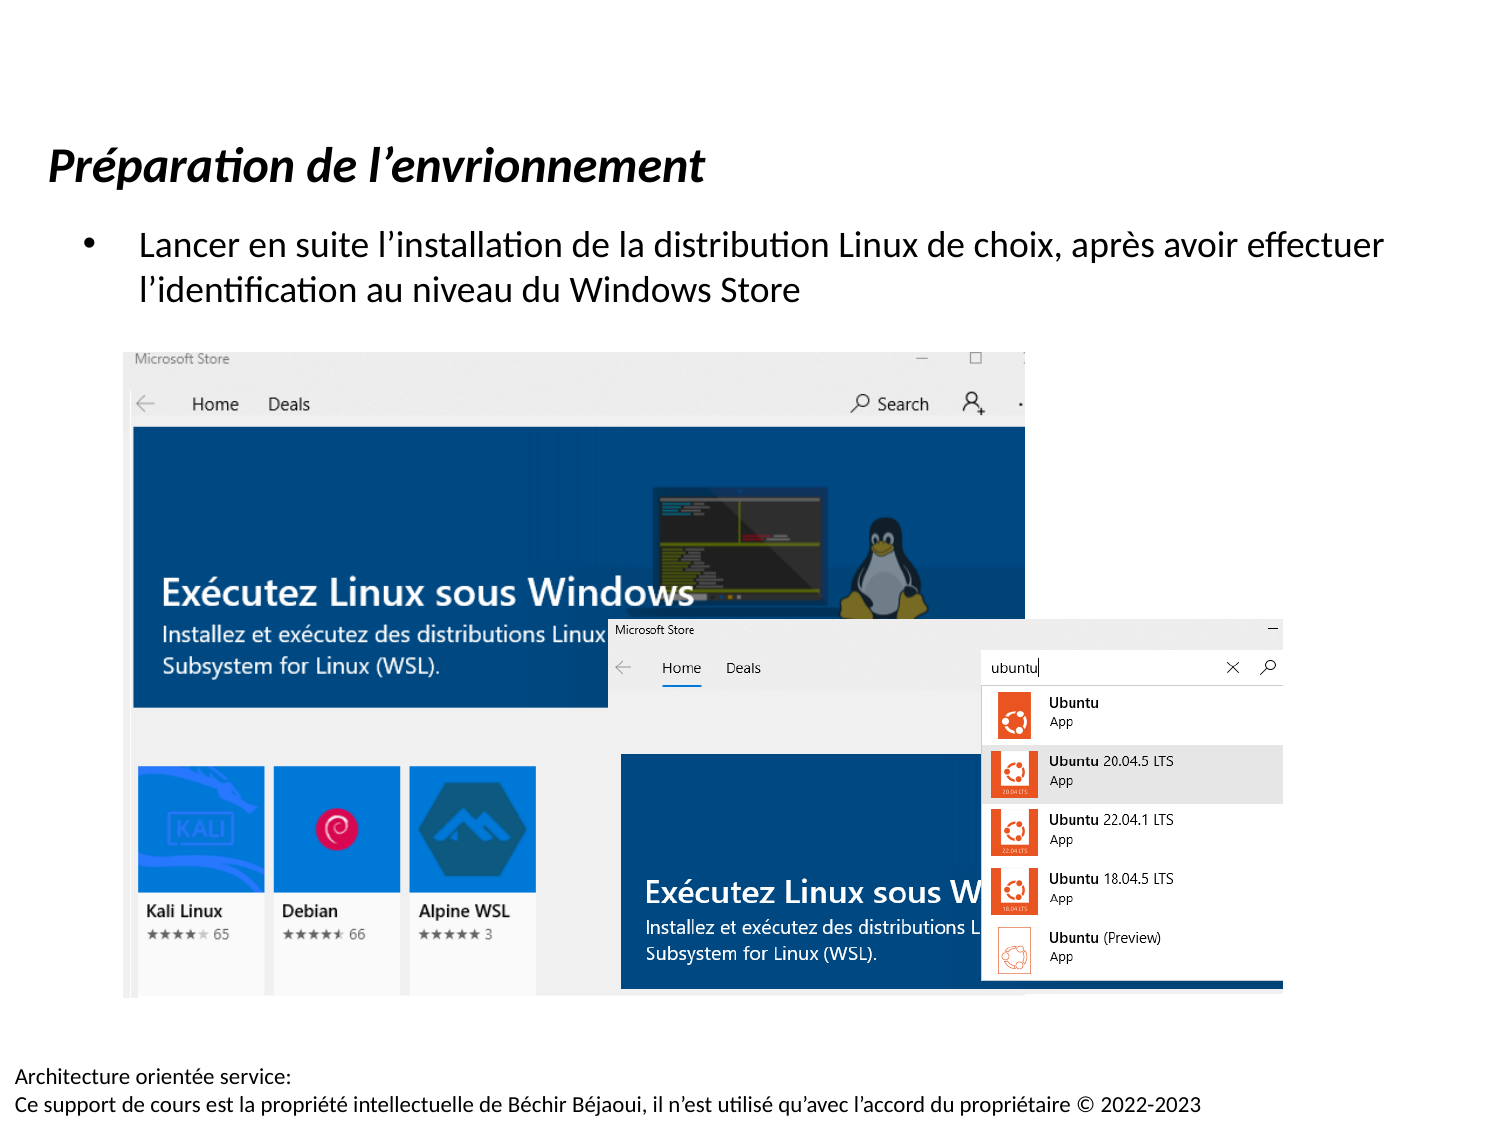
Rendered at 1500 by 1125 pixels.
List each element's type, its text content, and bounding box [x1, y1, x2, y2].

text_box Préparation de l’envrionnement [33, 125, 732, 201]
picture [123, 352, 1284, 999]
list Lancer en suite l’installation de la distribution Linux de choix, après avoir effectuer l’identification au niveau du Windows Store [68, 212, 1403, 327]
